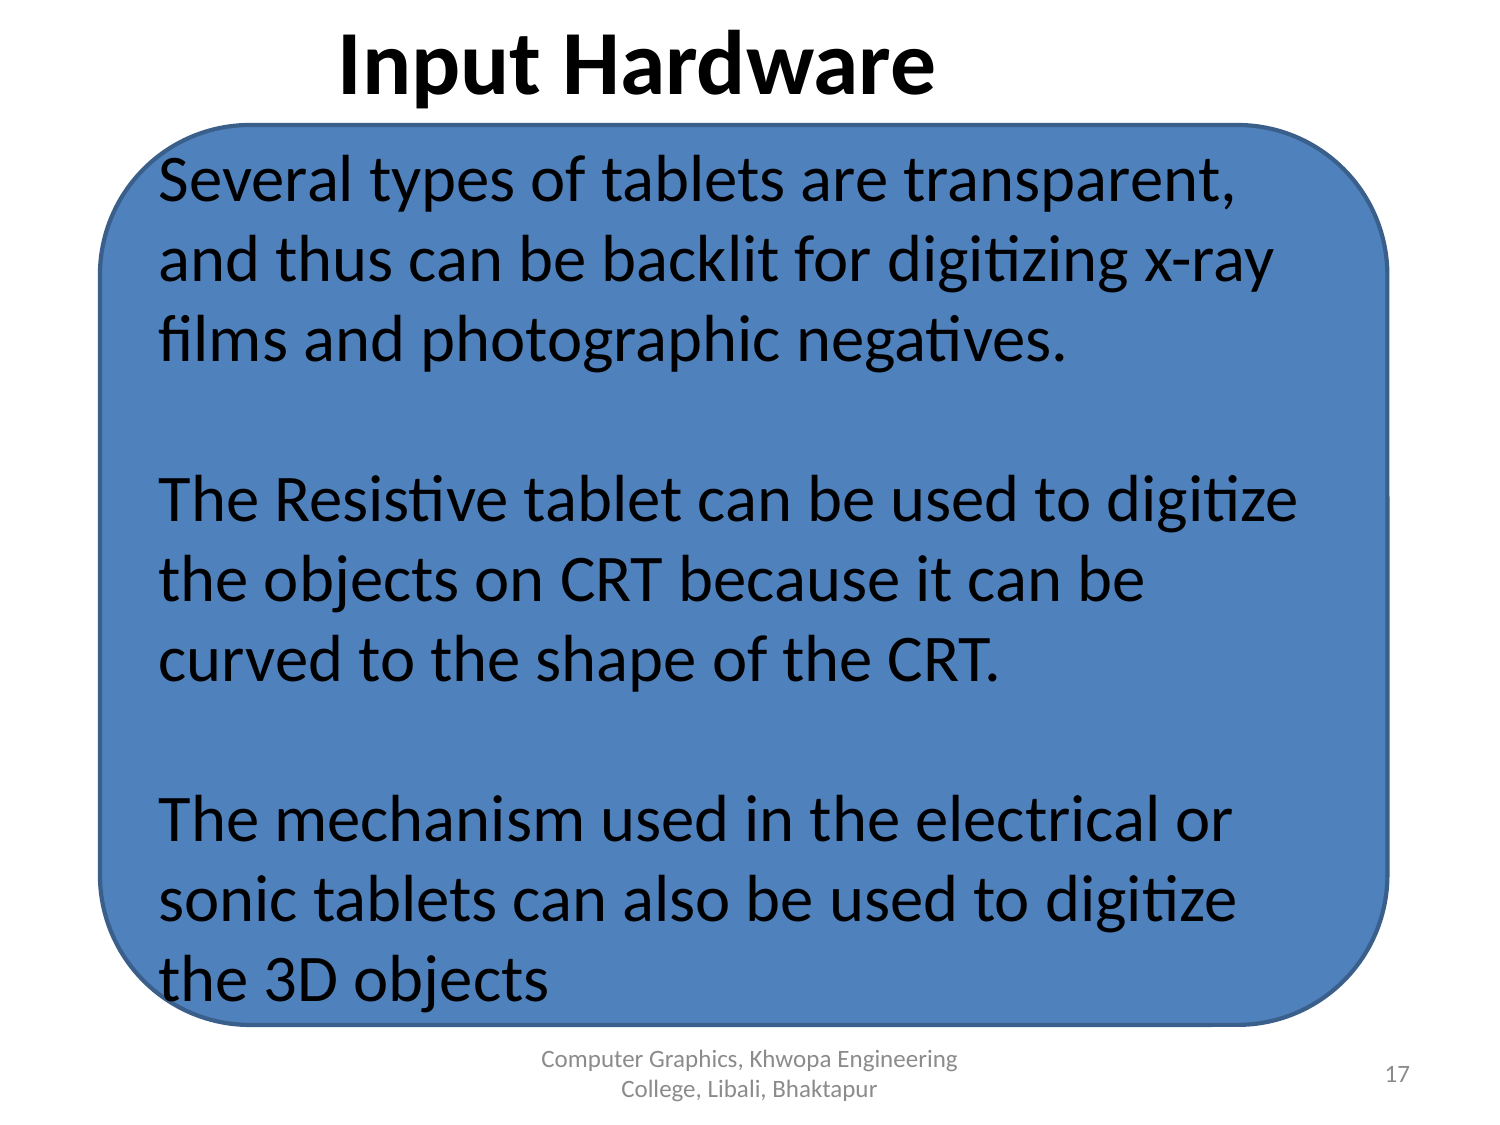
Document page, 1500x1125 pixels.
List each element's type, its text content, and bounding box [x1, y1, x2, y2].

text_box Several types of tablets are transparent, and thus can be backlit for digitizing x-ray films and photographic negatives. The Resistive tablet can be used to digitize the objects on CRT because it can be curved to the shape of the CRT. The mechanism used in the electrical or sonic tablets can also be used to digitize the 3D objects [97, 127, 1390, 1028]
footer Computer Graphics, Khwopa Engineering College, Libali, Bhaktapur [512, 1042, 988, 1103]
text_box Input Hardware [0, 0, 1275, 179]
slide_number 17 [1074, 1042, 1425, 1103]
